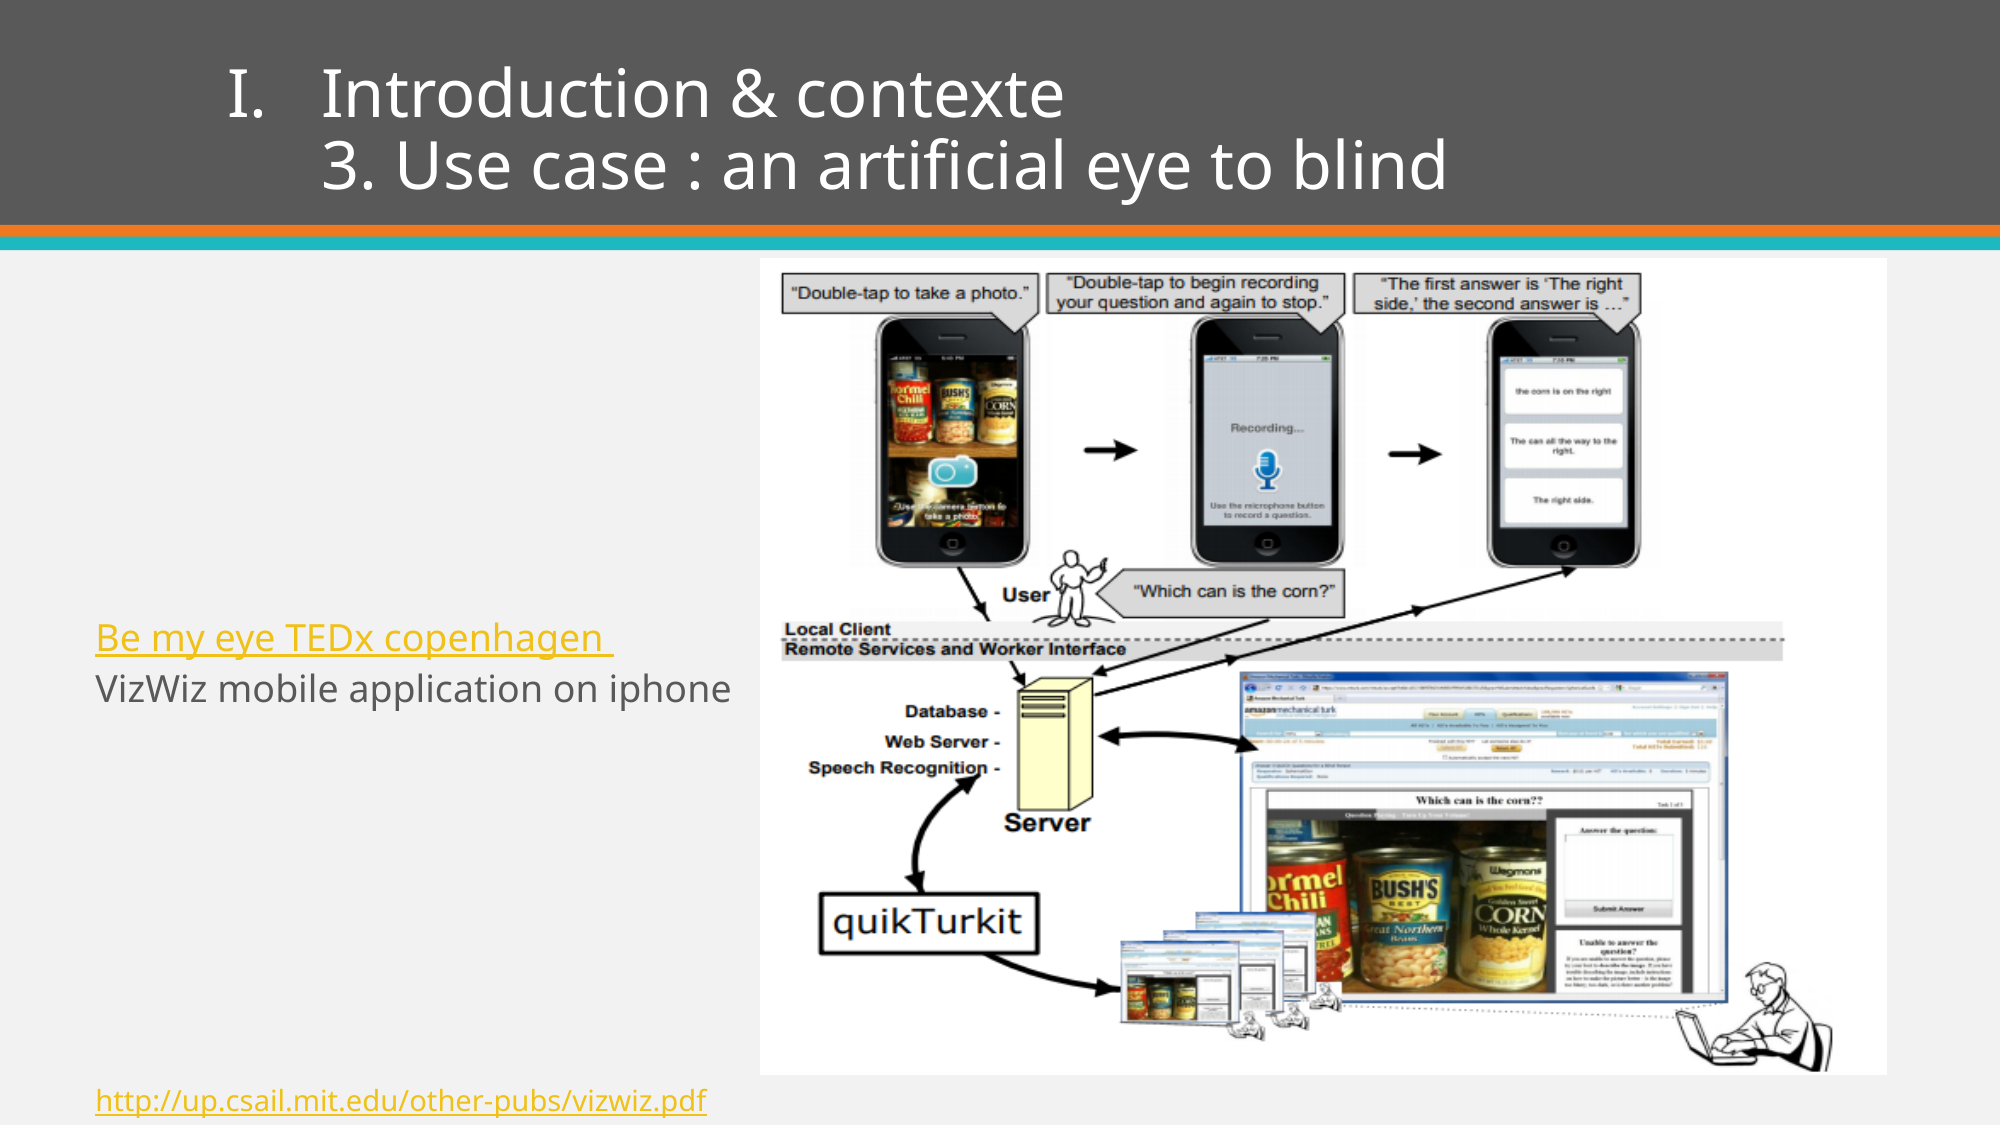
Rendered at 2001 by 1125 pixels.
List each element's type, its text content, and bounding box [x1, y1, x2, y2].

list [760, 258, 1888, 1075]
text_box Be my eye TEDx copenhagen VizWiz mobile application on iphone [80, 605, 755, 807]
title Introduction & contexte 3. Use case : an artificial eye to blind [212, 41, 1788, 212]
text_box http://up.csail.mit.edu/other-pubs/vizwiz.pdf [80, 1074, 1261, 1125]
